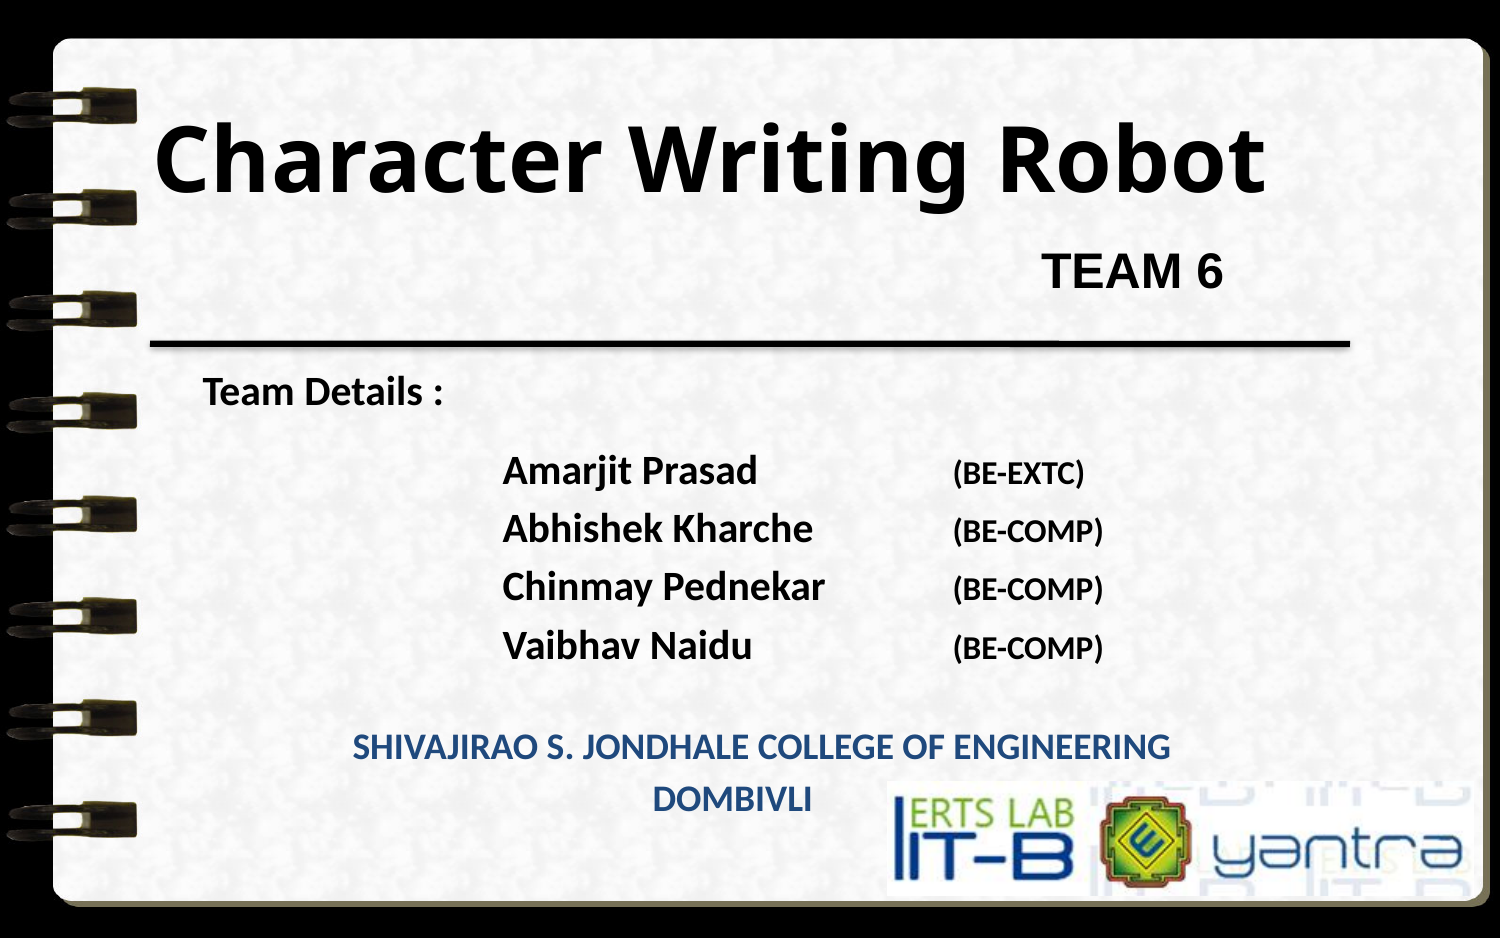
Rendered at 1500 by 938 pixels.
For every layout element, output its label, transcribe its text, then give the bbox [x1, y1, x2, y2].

picture [0, 0, 1500, 938]
text_box Character Writing Robot [137, 104, 1350, 219]
text_box TEAM 6 [1026, 231, 1240, 306]
text_box Team Details : Amarjit Prasad (BE-EXTC) Abhishek Kharche (BE-COMP) Chinmay Pednekar (BE-COMP) Vaibhav Naidu (BE-COMP) SHIVAJIRAO S. JONDHALE COLLEGE OF ENGINEERING DOMBIVLI [187, 356, 1275, 846]
